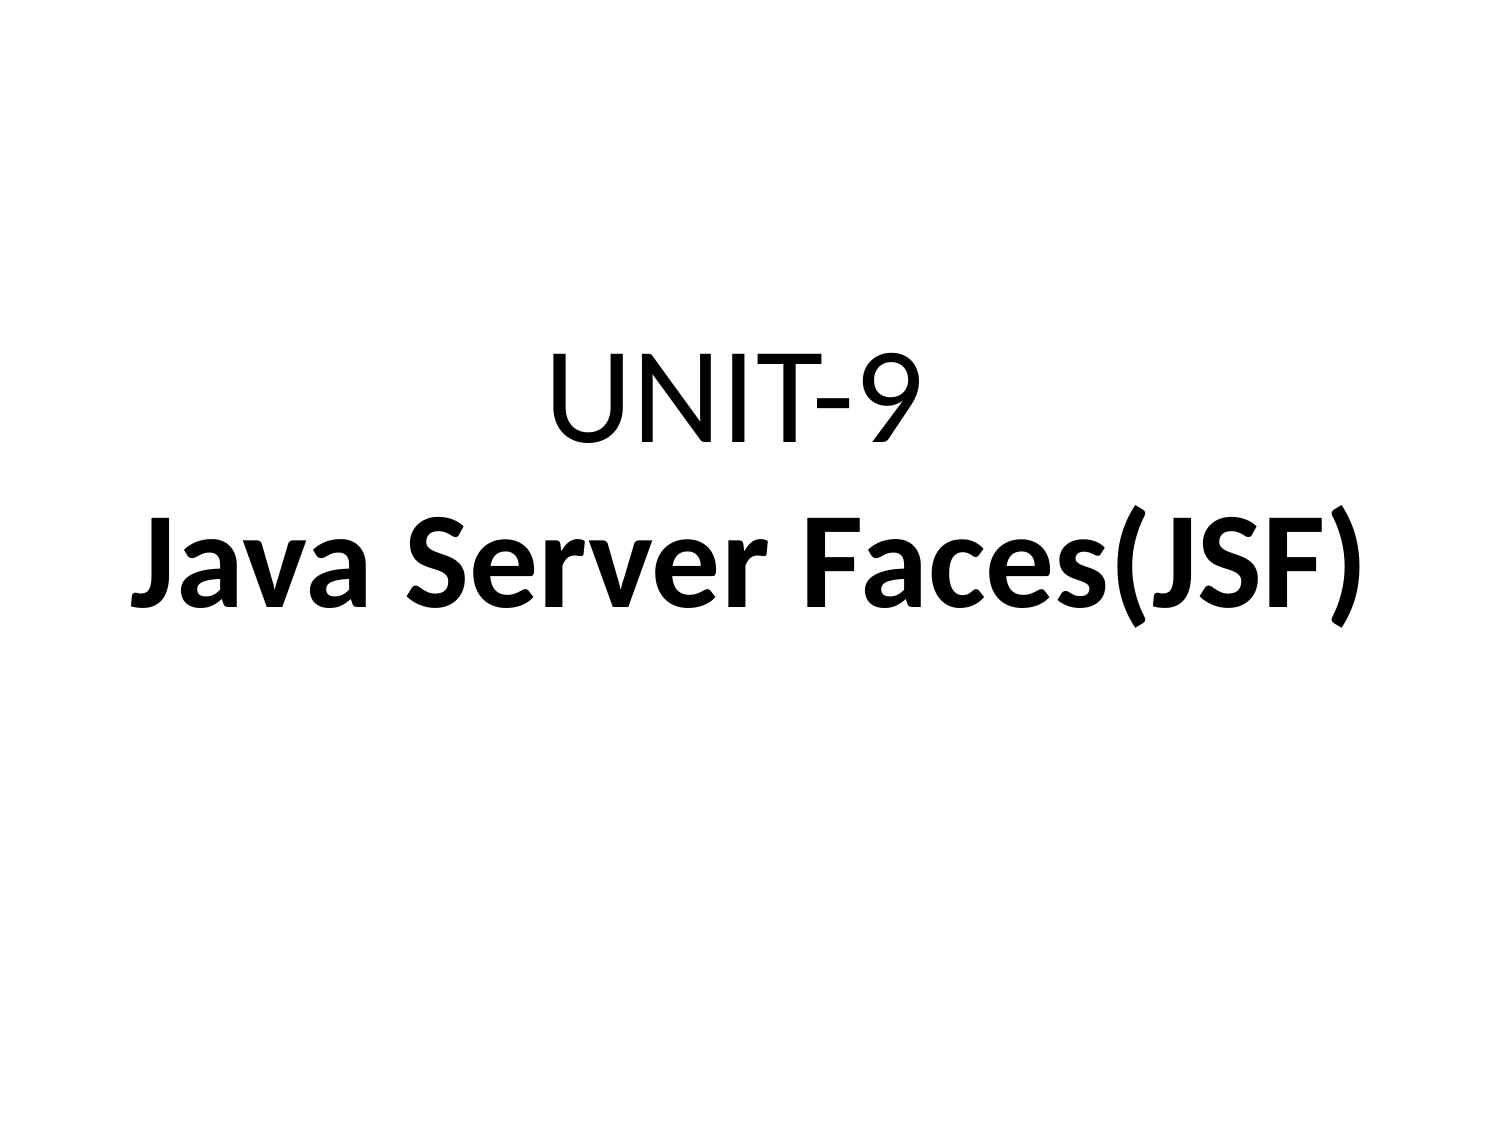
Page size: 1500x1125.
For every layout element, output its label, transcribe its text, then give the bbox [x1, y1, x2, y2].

title UNIT-9 Java Server Faces(JSF) [112, 349, 1388, 591]
